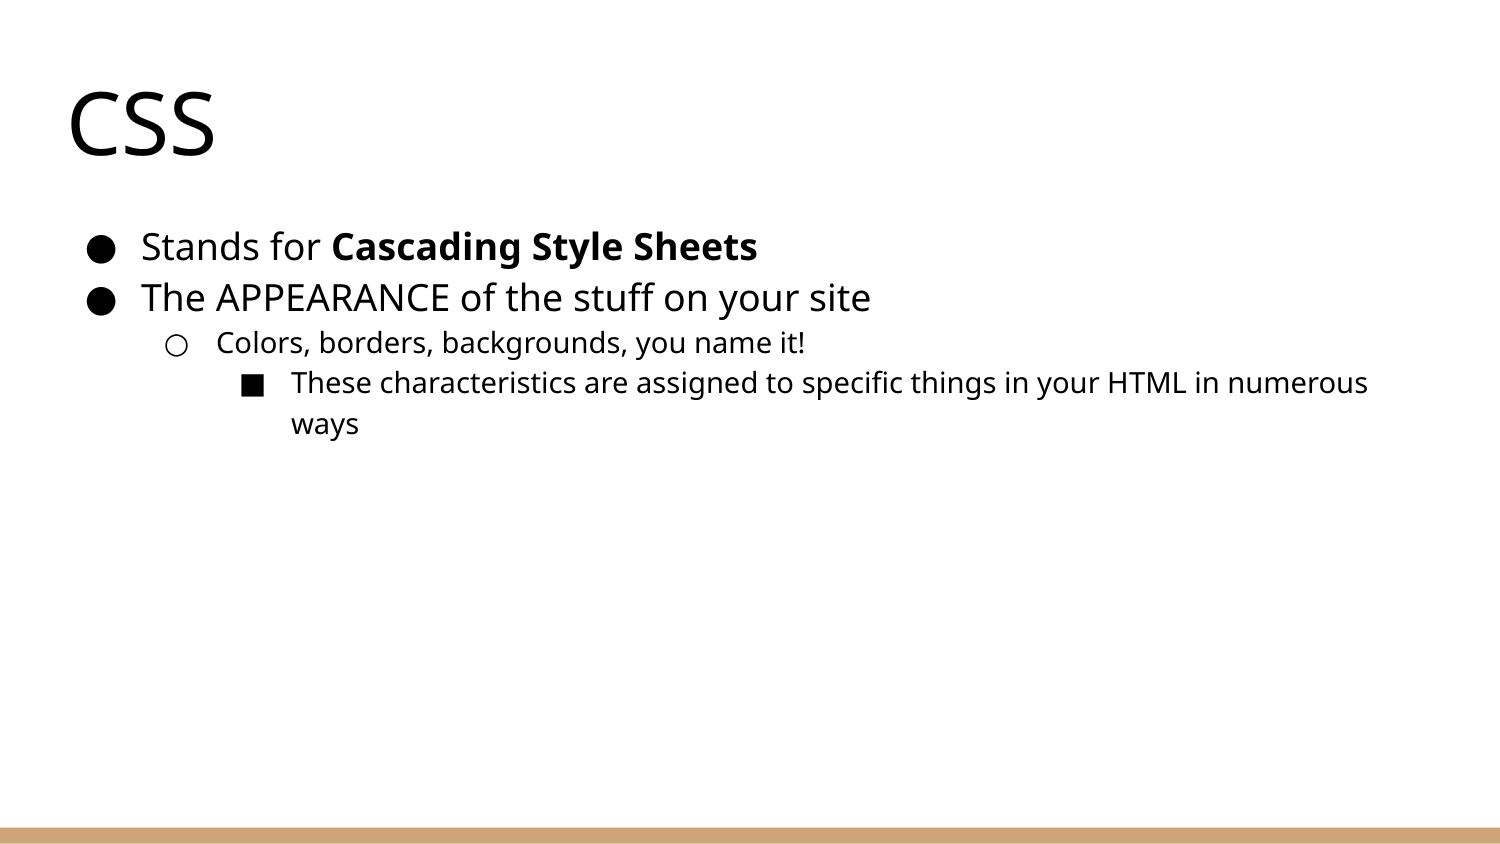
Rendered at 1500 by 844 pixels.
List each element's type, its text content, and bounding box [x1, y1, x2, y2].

title CSS [51, 51, 1449, 189]
list Stands for Cascading Style Sheets The APPEARANCE of the stuff on your site Colors, borders, backgrounds, you name it! These characteristics are assigned to specific things in your HTML in numerous ways [51, 200, 1449, 752]
